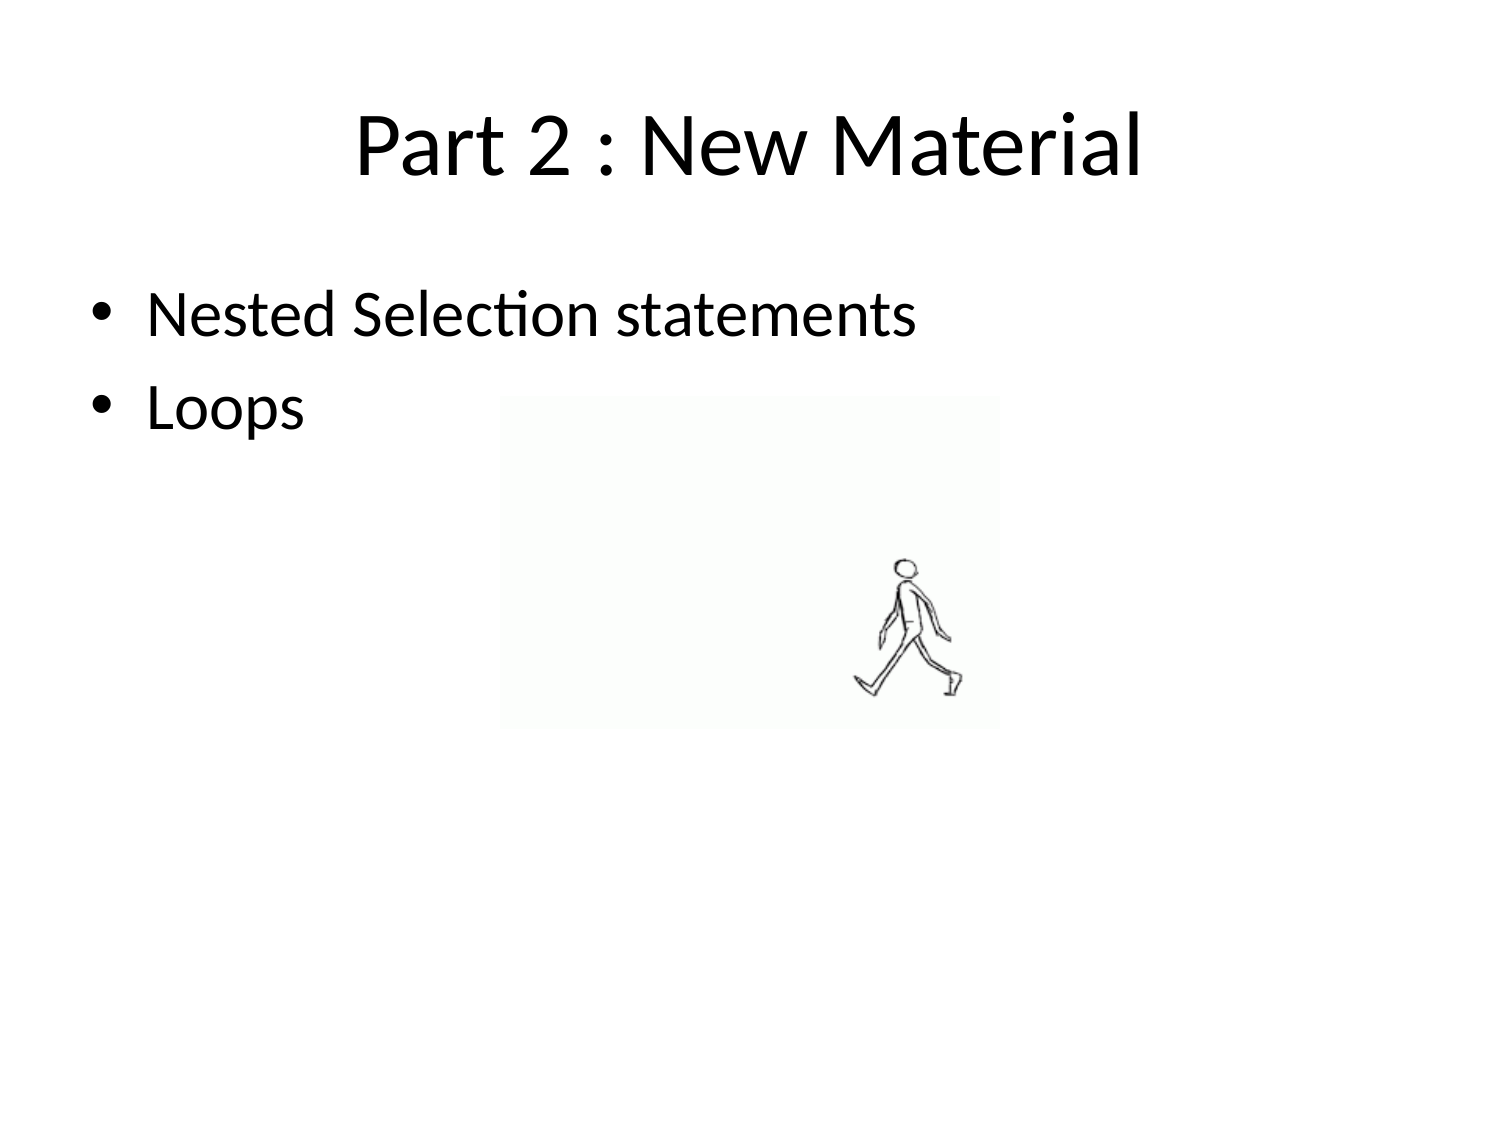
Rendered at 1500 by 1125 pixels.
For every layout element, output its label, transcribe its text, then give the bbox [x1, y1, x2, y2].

title Part 2 : New Material [75, 45, 1425, 233]
picture [499, 395, 1001, 730]
list Nested Selection statements Loops [75, 262, 1425, 1005]
